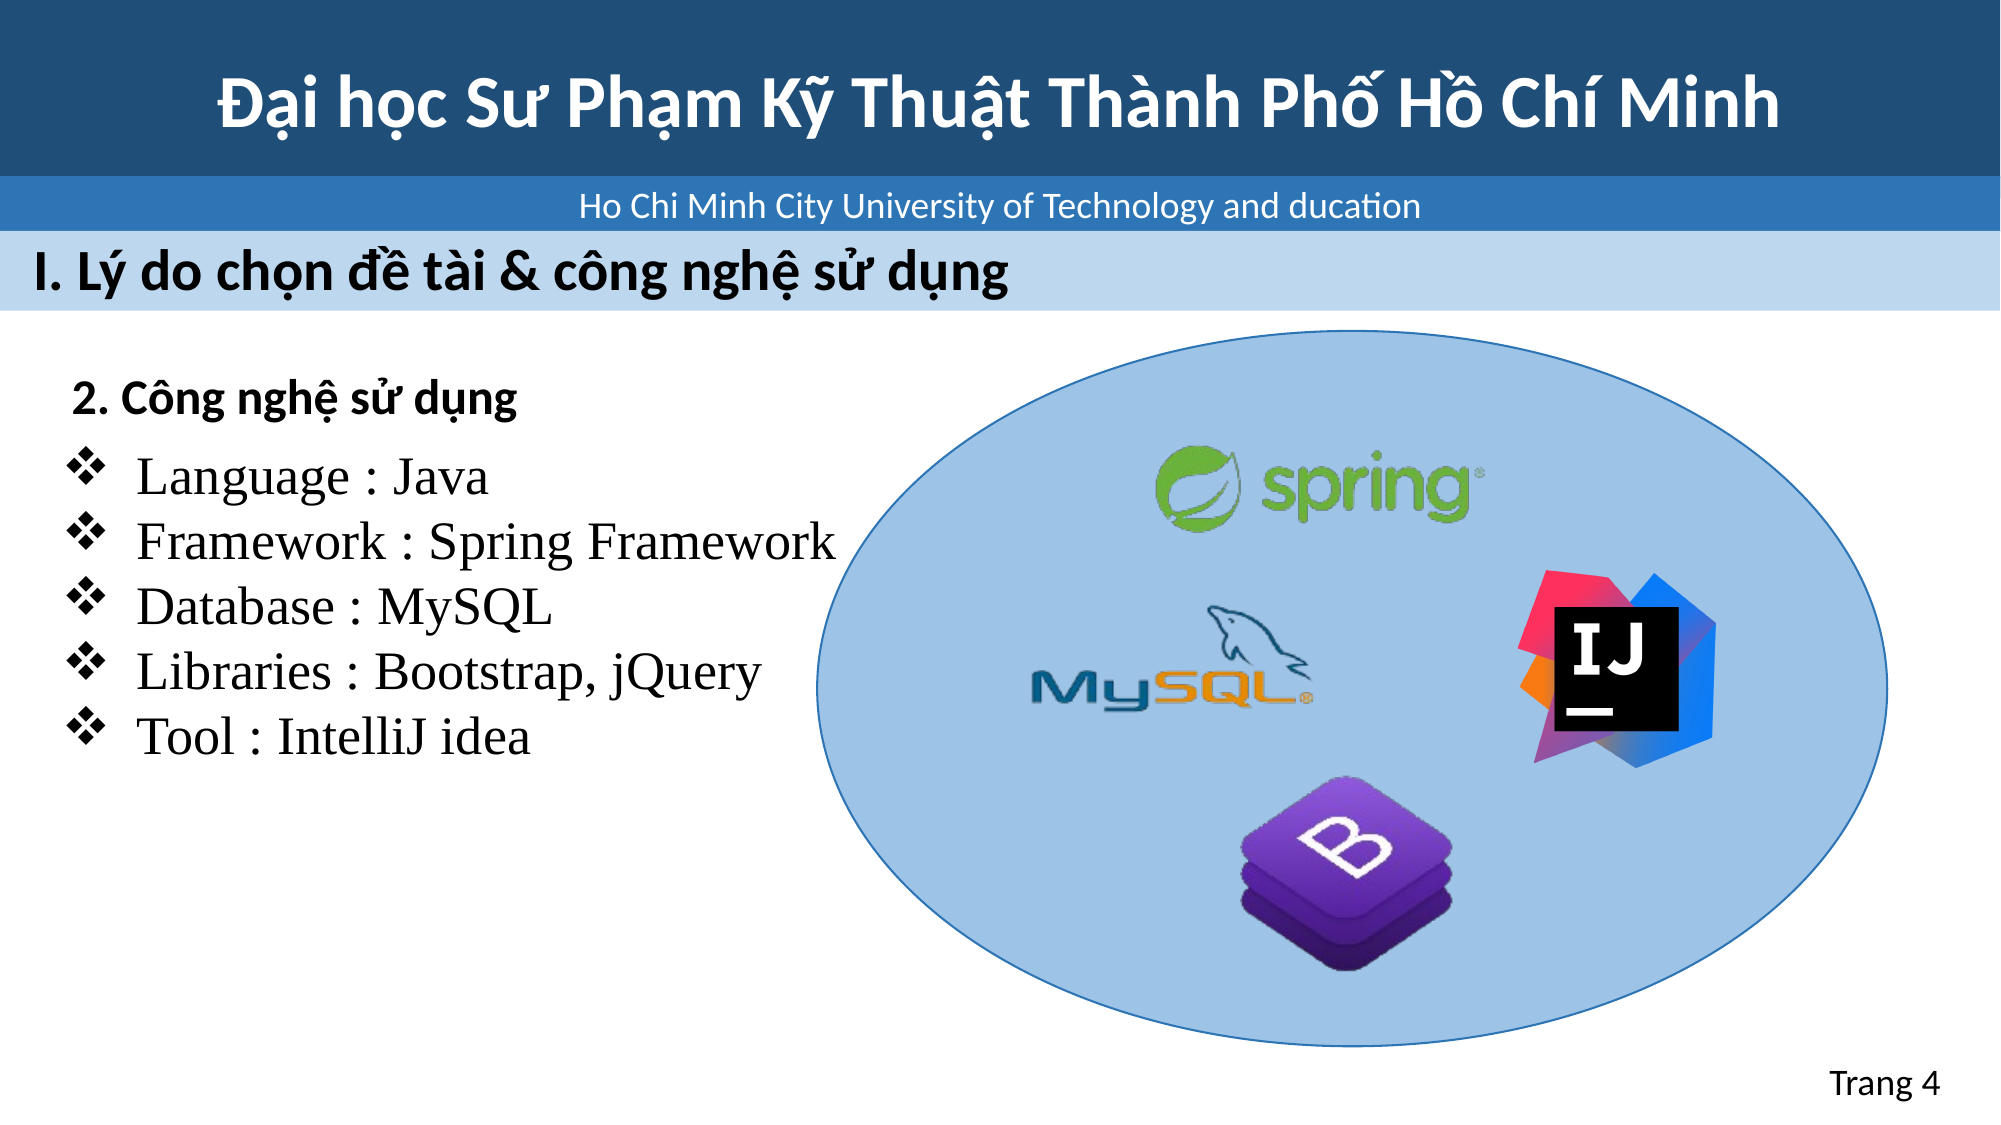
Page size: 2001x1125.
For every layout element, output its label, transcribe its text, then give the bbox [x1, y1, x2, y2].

text_box Language : Java Framework : Spring Framework Database : MySQL Libraries : Bootstrap, jQuery Tool : IntelliJ idea [46, 433, 883, 773]
text_box 2. Công nghệ sử dụng [56, 357, 724, 433]
text_box [1605, 372, 1800, 491]
text_box I. Lý do chọn đề tài & công nghệ sử dụng [0, 232, 2000, 311]
picture [957, 343, 1875, 998]
text_box [831, 398, 1834, 1048]
text_box [1875, 609, 1889, 768]
text_box [1208, 329, 1497, 343]
